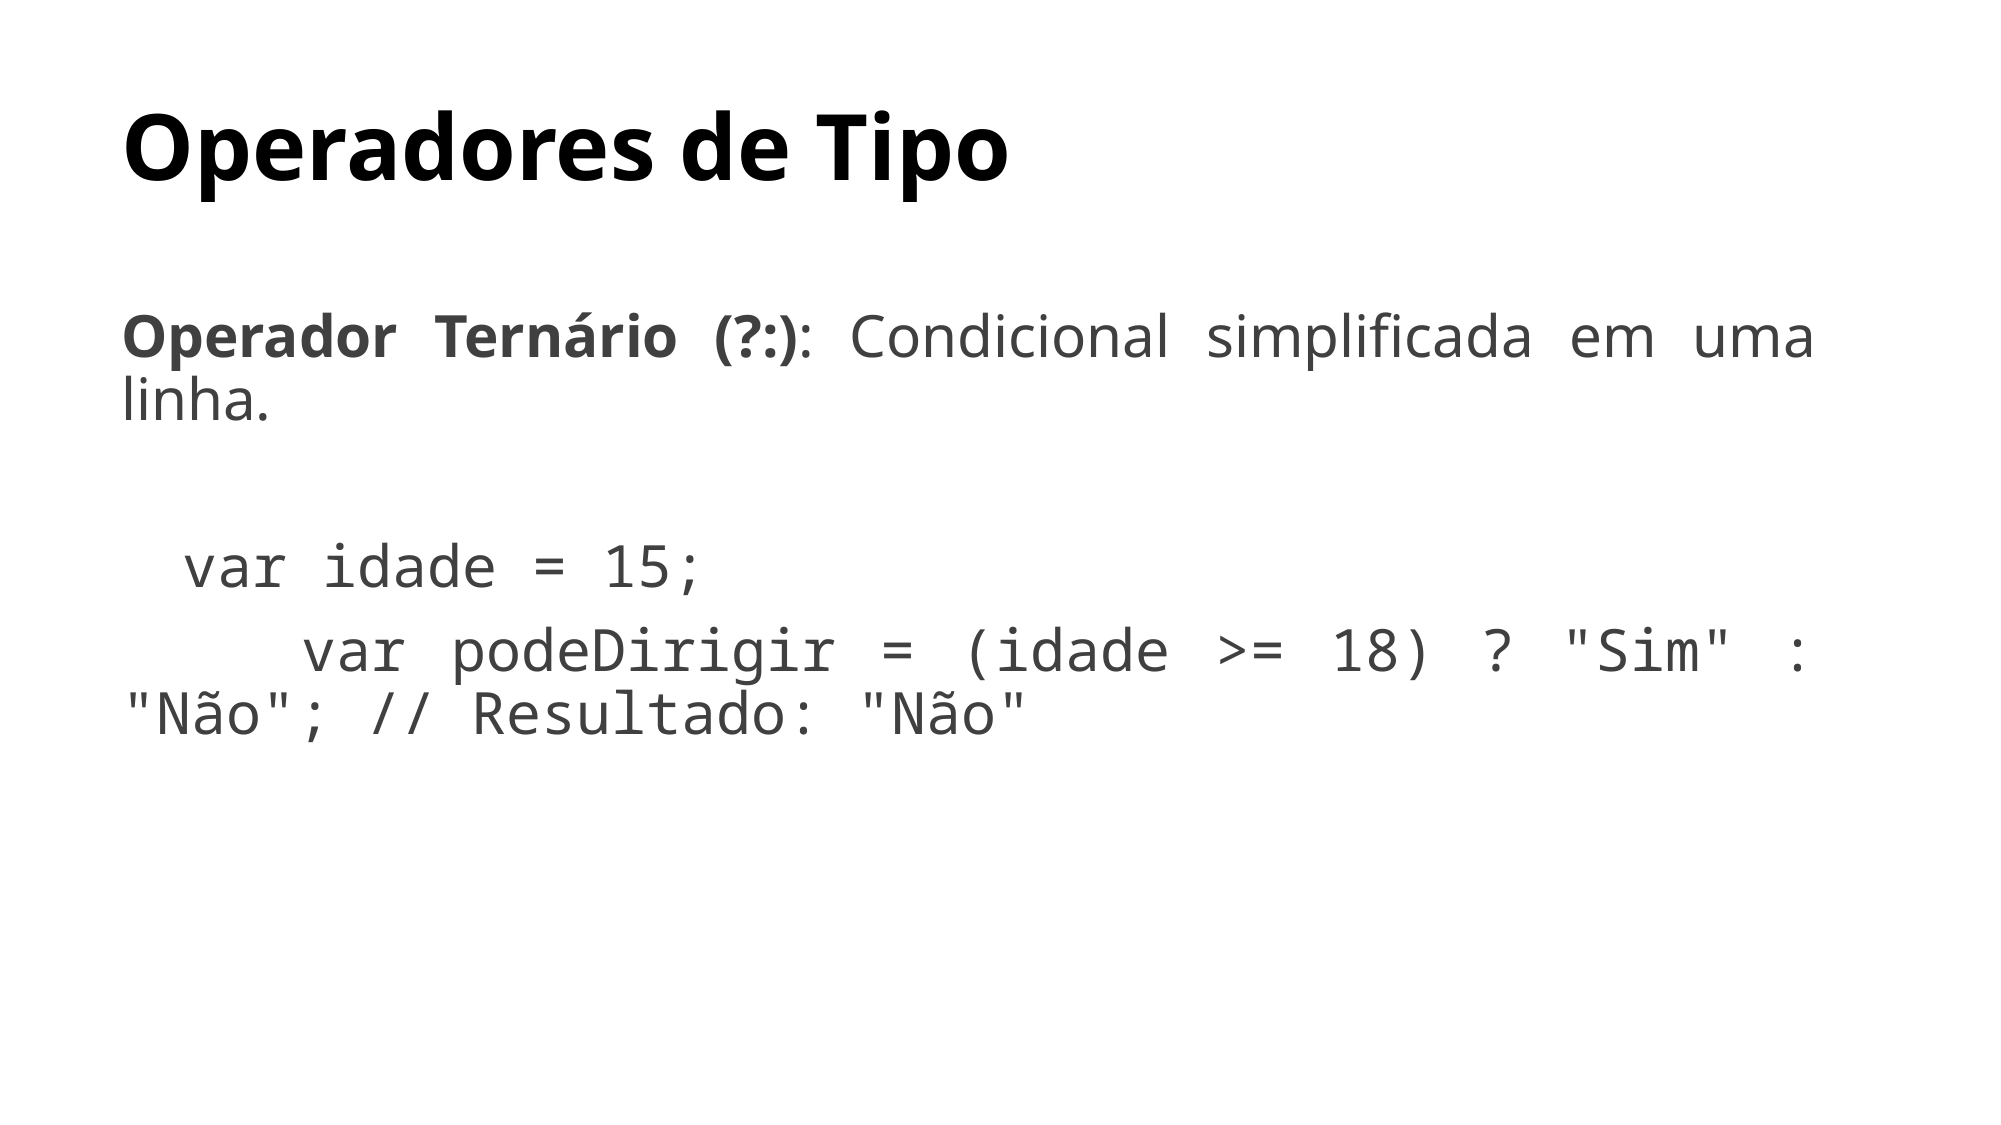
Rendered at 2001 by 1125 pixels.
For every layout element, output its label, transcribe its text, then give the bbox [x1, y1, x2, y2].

list Operador Ternário (?:): Condicional simplificada em uma linha. var idade = 15; var podeDirigir = (idade >= 18) ? "Sim" : "Não"; // Resultado: "Não" [106, 299, 1832, 1014]
title Operadores de Tipo [106, 42, 1832, 260]
